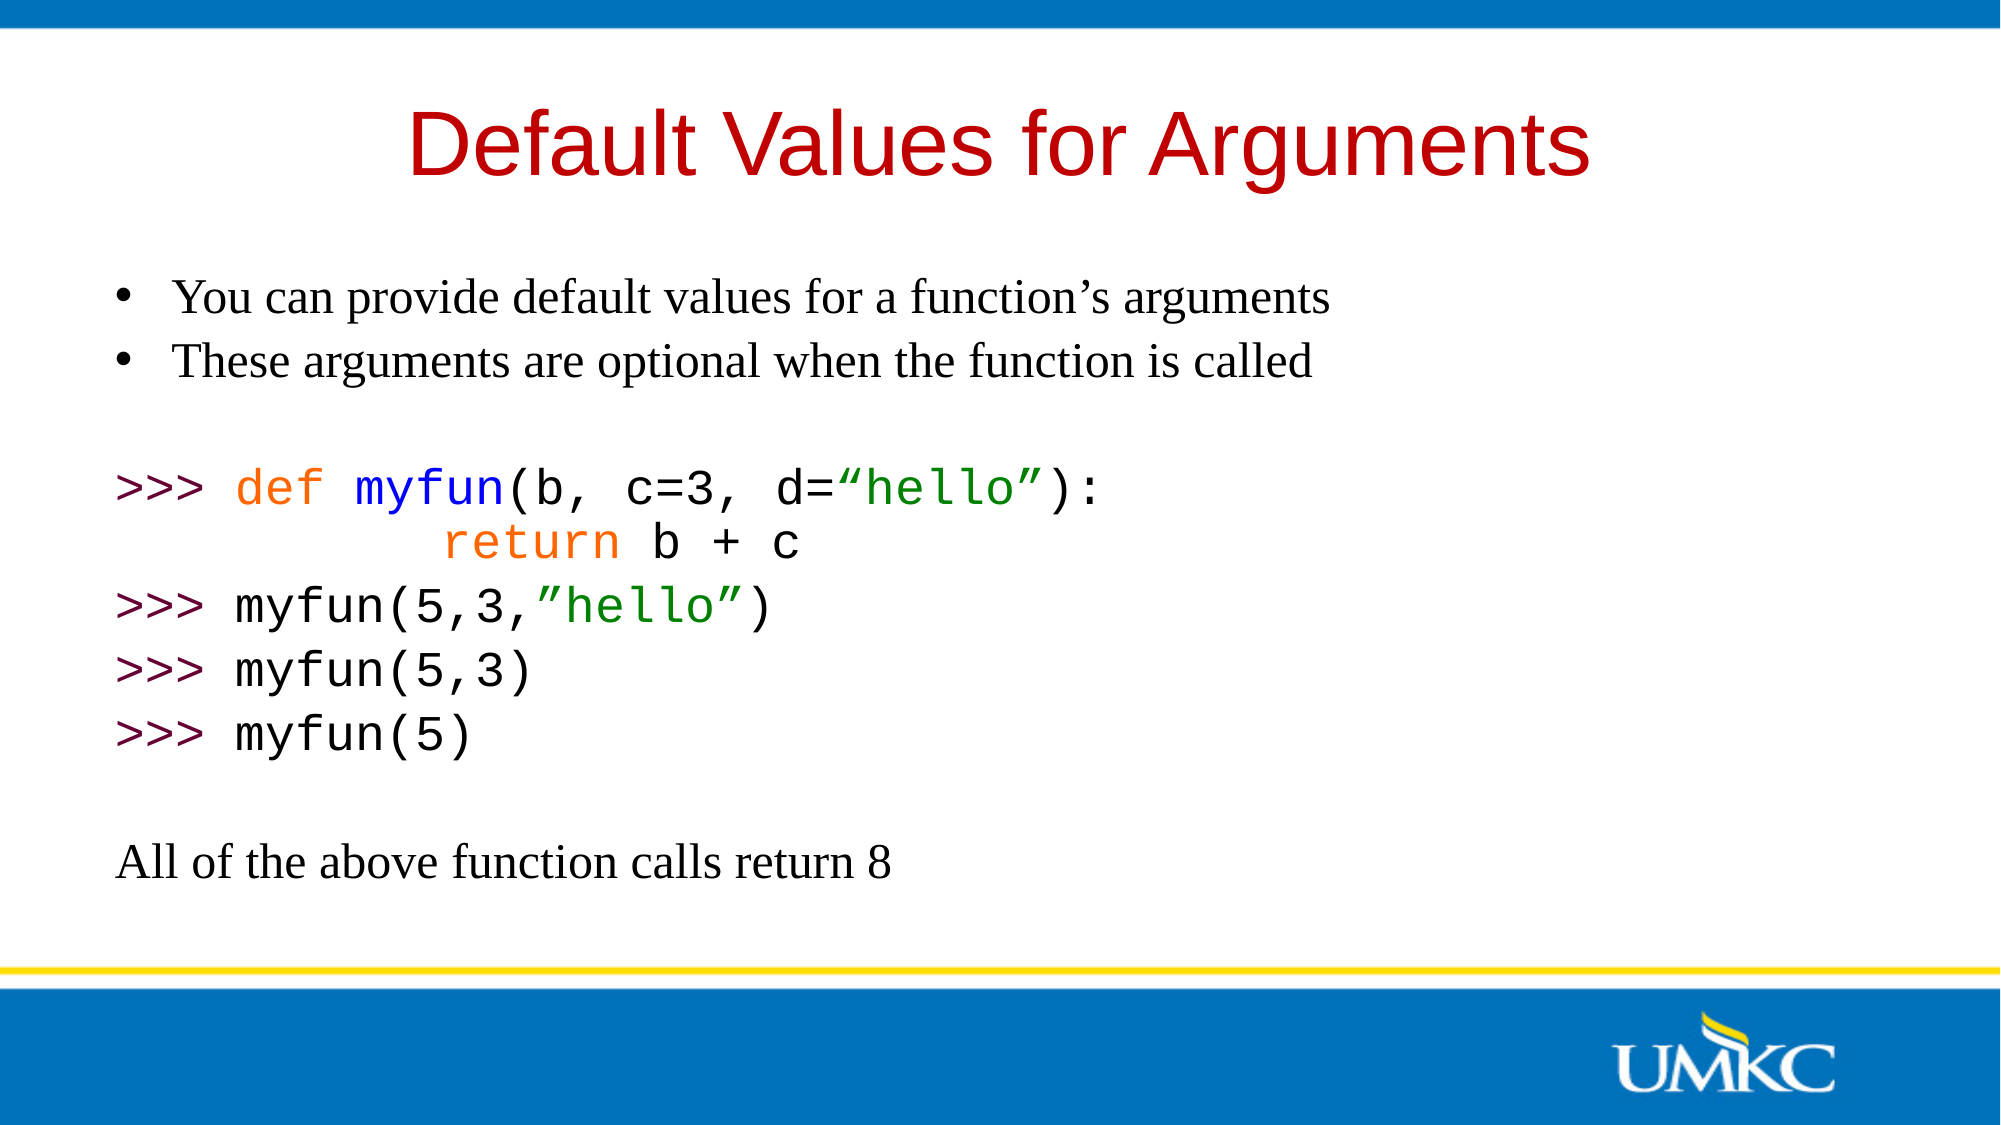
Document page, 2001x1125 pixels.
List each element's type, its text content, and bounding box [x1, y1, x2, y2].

title Default Values for Arguments [99, 45, 1900, 233]
picture [0, 0, 2001, 1125]
list You can provide default values for a function’s arguments These arguments are optional when the function is called >>> def myfun(b, c=3, d=“hello”): return b + c >>> myfun(5,3,”hello”) >>> myfun(5,3) >>> myfun(5) All of the above function calls return 8 [99, 262, 1900, 1005]
